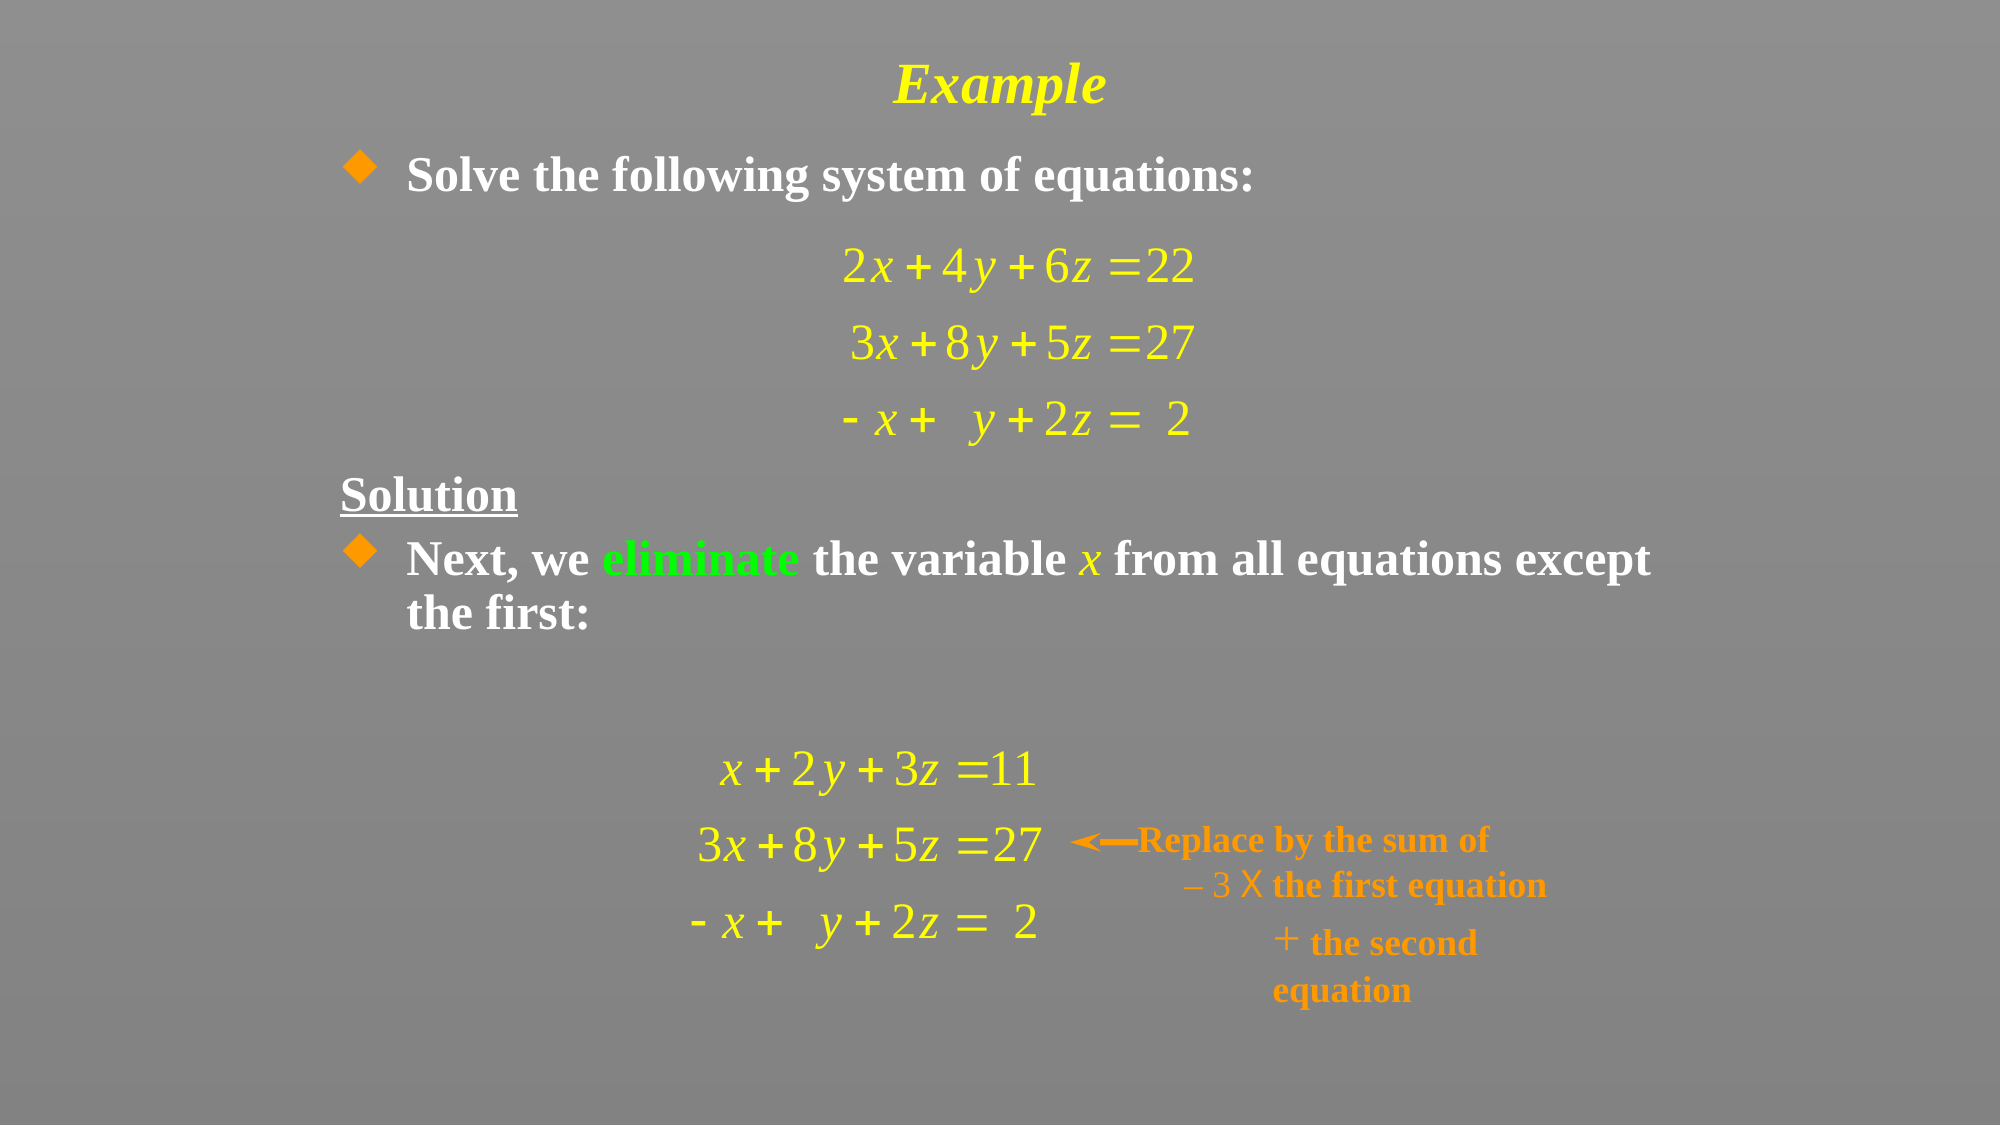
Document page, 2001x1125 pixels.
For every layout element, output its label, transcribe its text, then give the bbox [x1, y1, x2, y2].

title Example [324, 0, 1675, 140]
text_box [682, 738, 1053, 960]
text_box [834, 236, 1205, 458]
text_box [1070, 836, 1091, 849]
text_box Replace by the sum of – 3 X the first equation + the second equation [1121, 807, 1563, 1018]
list Solve the following system of equations: Solution Next, we eliminate the variable x from all equations except the first: [324, 140, 1675, 1087]
